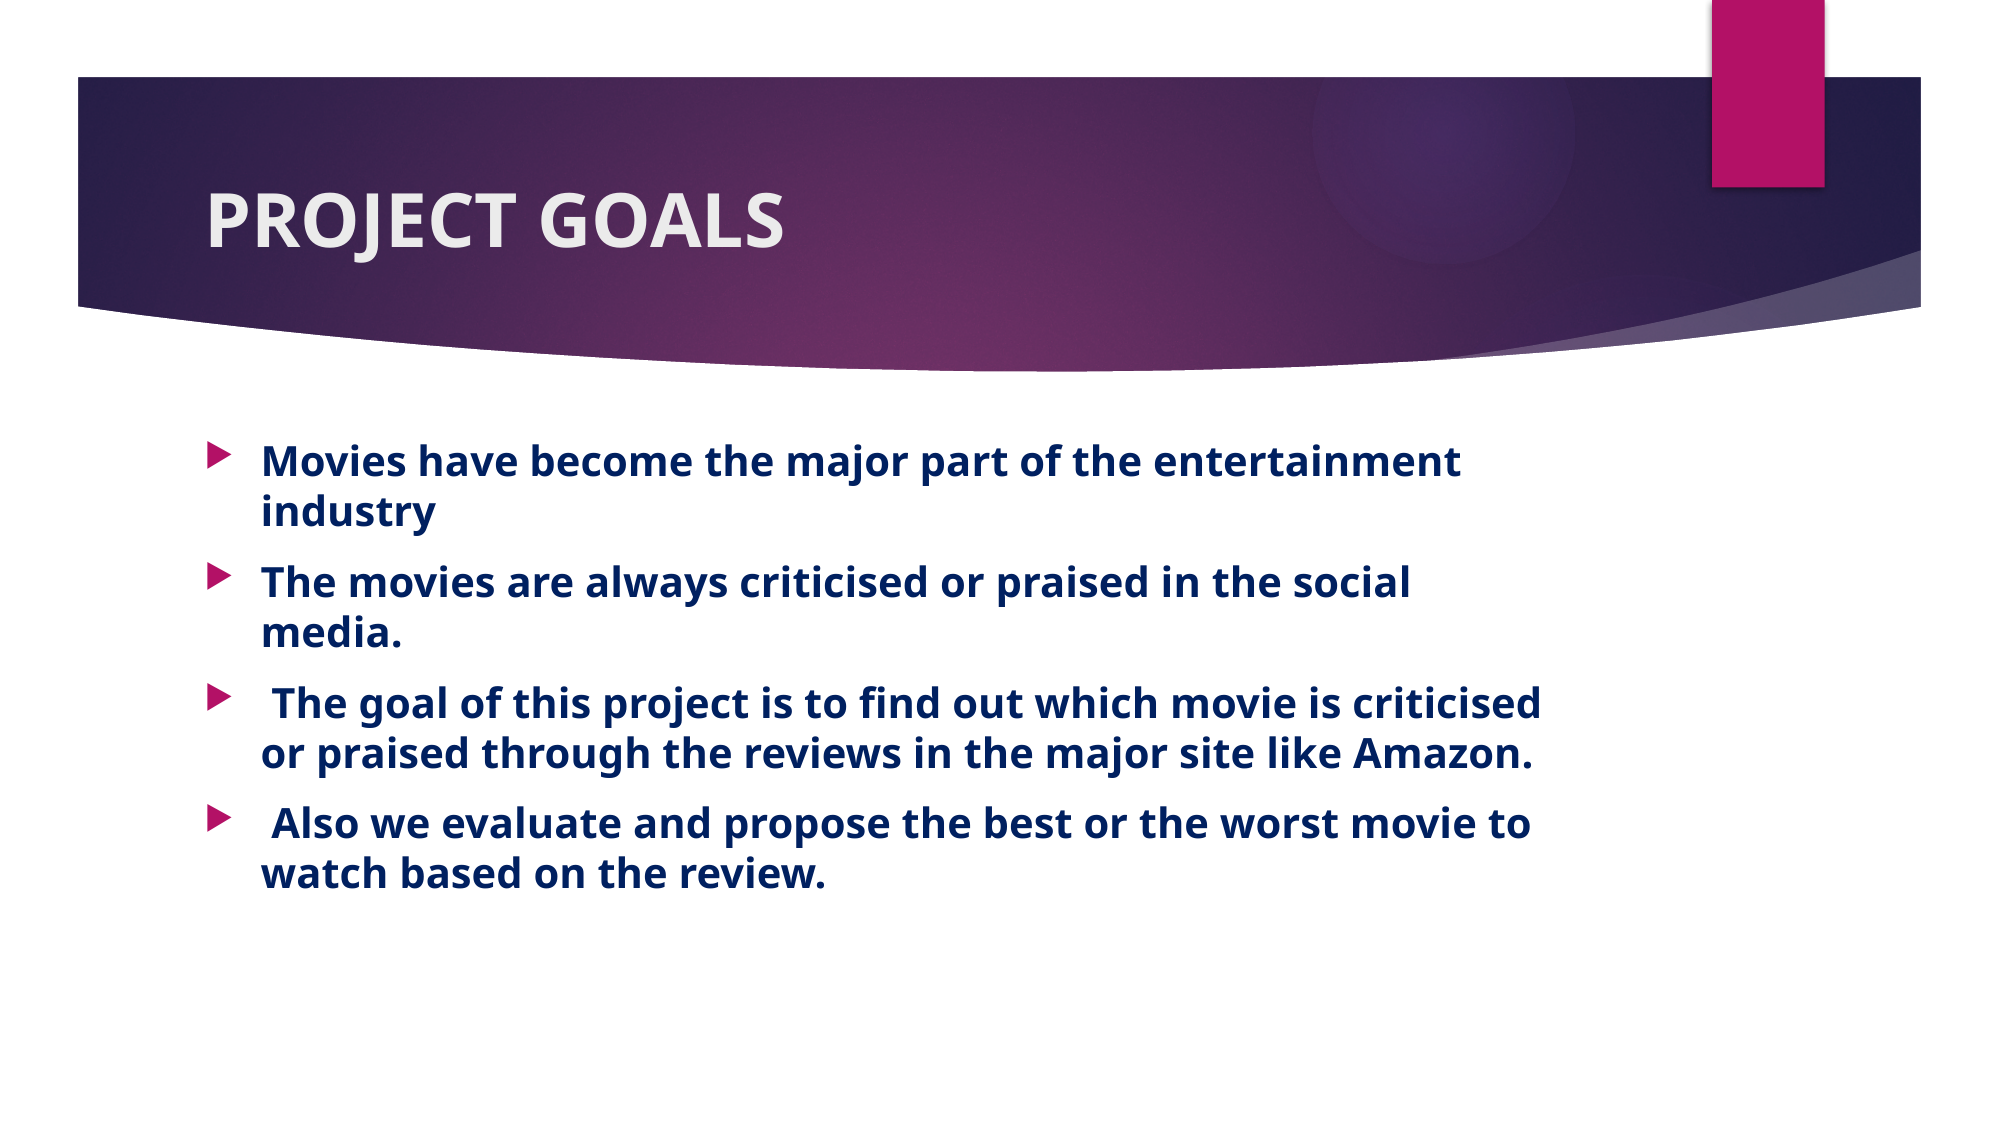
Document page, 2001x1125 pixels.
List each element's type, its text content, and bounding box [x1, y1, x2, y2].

list Movies have become the major part of the entertainment industry The movies are always criticised or praised in the social media. The goal of this project is to find out which movie is criticised or praised through the reviews in the major site like Amazon. Also we evaluate and propose the best or the worst movie to watch based on the review. [189, 427, 1580, 1078]
title PROJECT GOALS [189, 159, 1627, 276]
